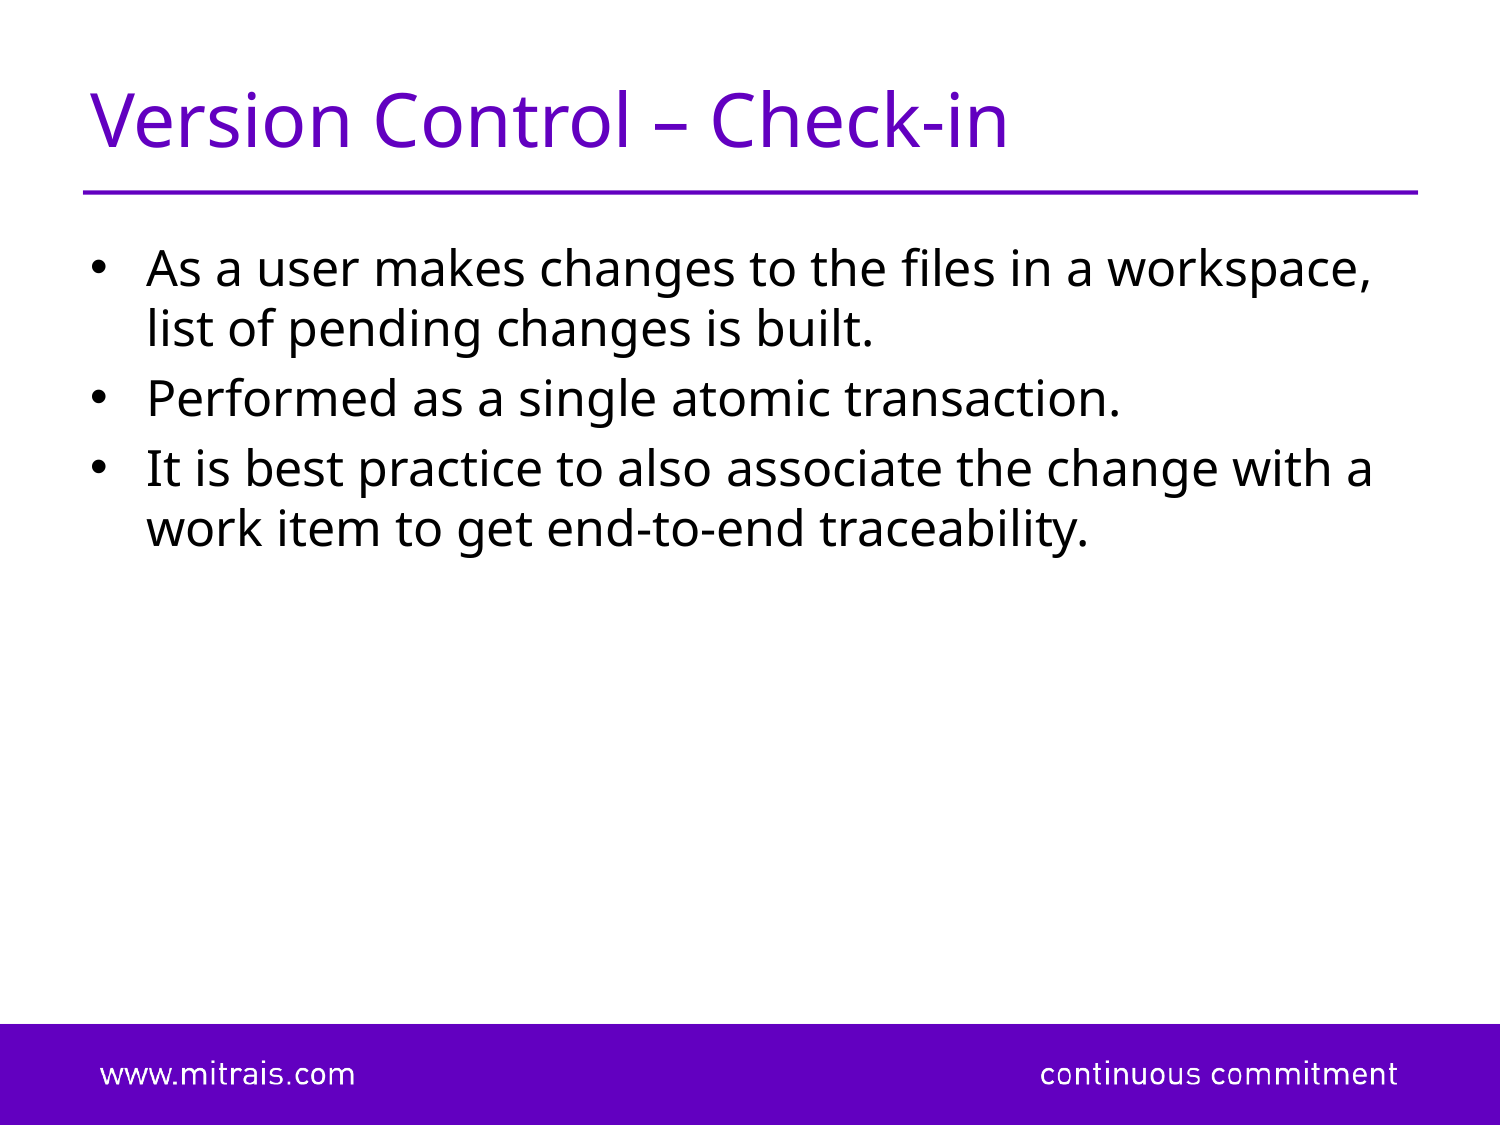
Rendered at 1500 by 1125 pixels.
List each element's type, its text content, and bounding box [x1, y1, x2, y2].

picture [0, 0, 1500, 1125]
list As a user makes changes to the files in a workspace, list of pending changes is built. Performed as a single atomic transaction. It is best practice to also associate the change with a work item to get end-to-end traceability. [75, 229, 1425, 980]
title Version Control – Check-in [75, 54, 1400, 180]
